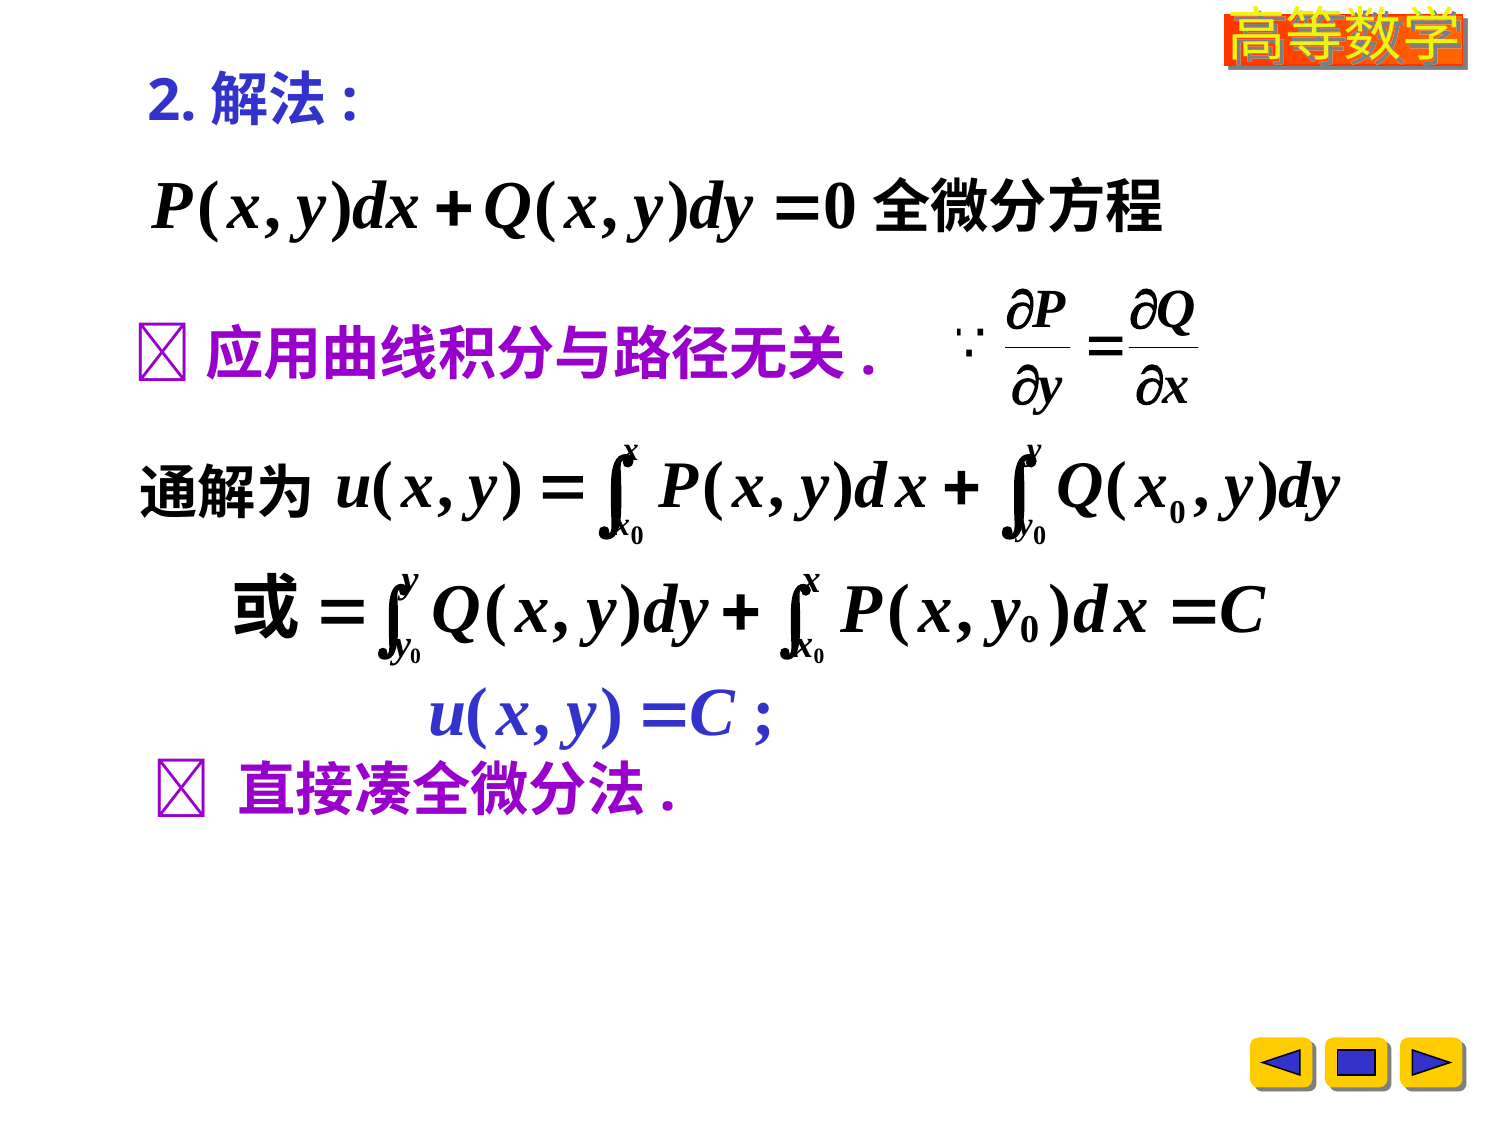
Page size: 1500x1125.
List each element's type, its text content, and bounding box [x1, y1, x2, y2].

text_box 2.解法: [132, 54, 458, 140]
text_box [957, 279, 1202, 419]
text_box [225, 549, 1275, 674]
text_box 应用曲线积分与路径无关. [118, 308, 892, 394]
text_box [331, 429, 1346, 548]
text_box  直接凑全微分法. [137, 744, 1050, 830]
text_box 全微分方程 [857, 161, 1283, 247]
text_box 通解为 [124, 448, 326, 533]
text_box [144, 175, 858, 248]
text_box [424, 682, 773, 755]
